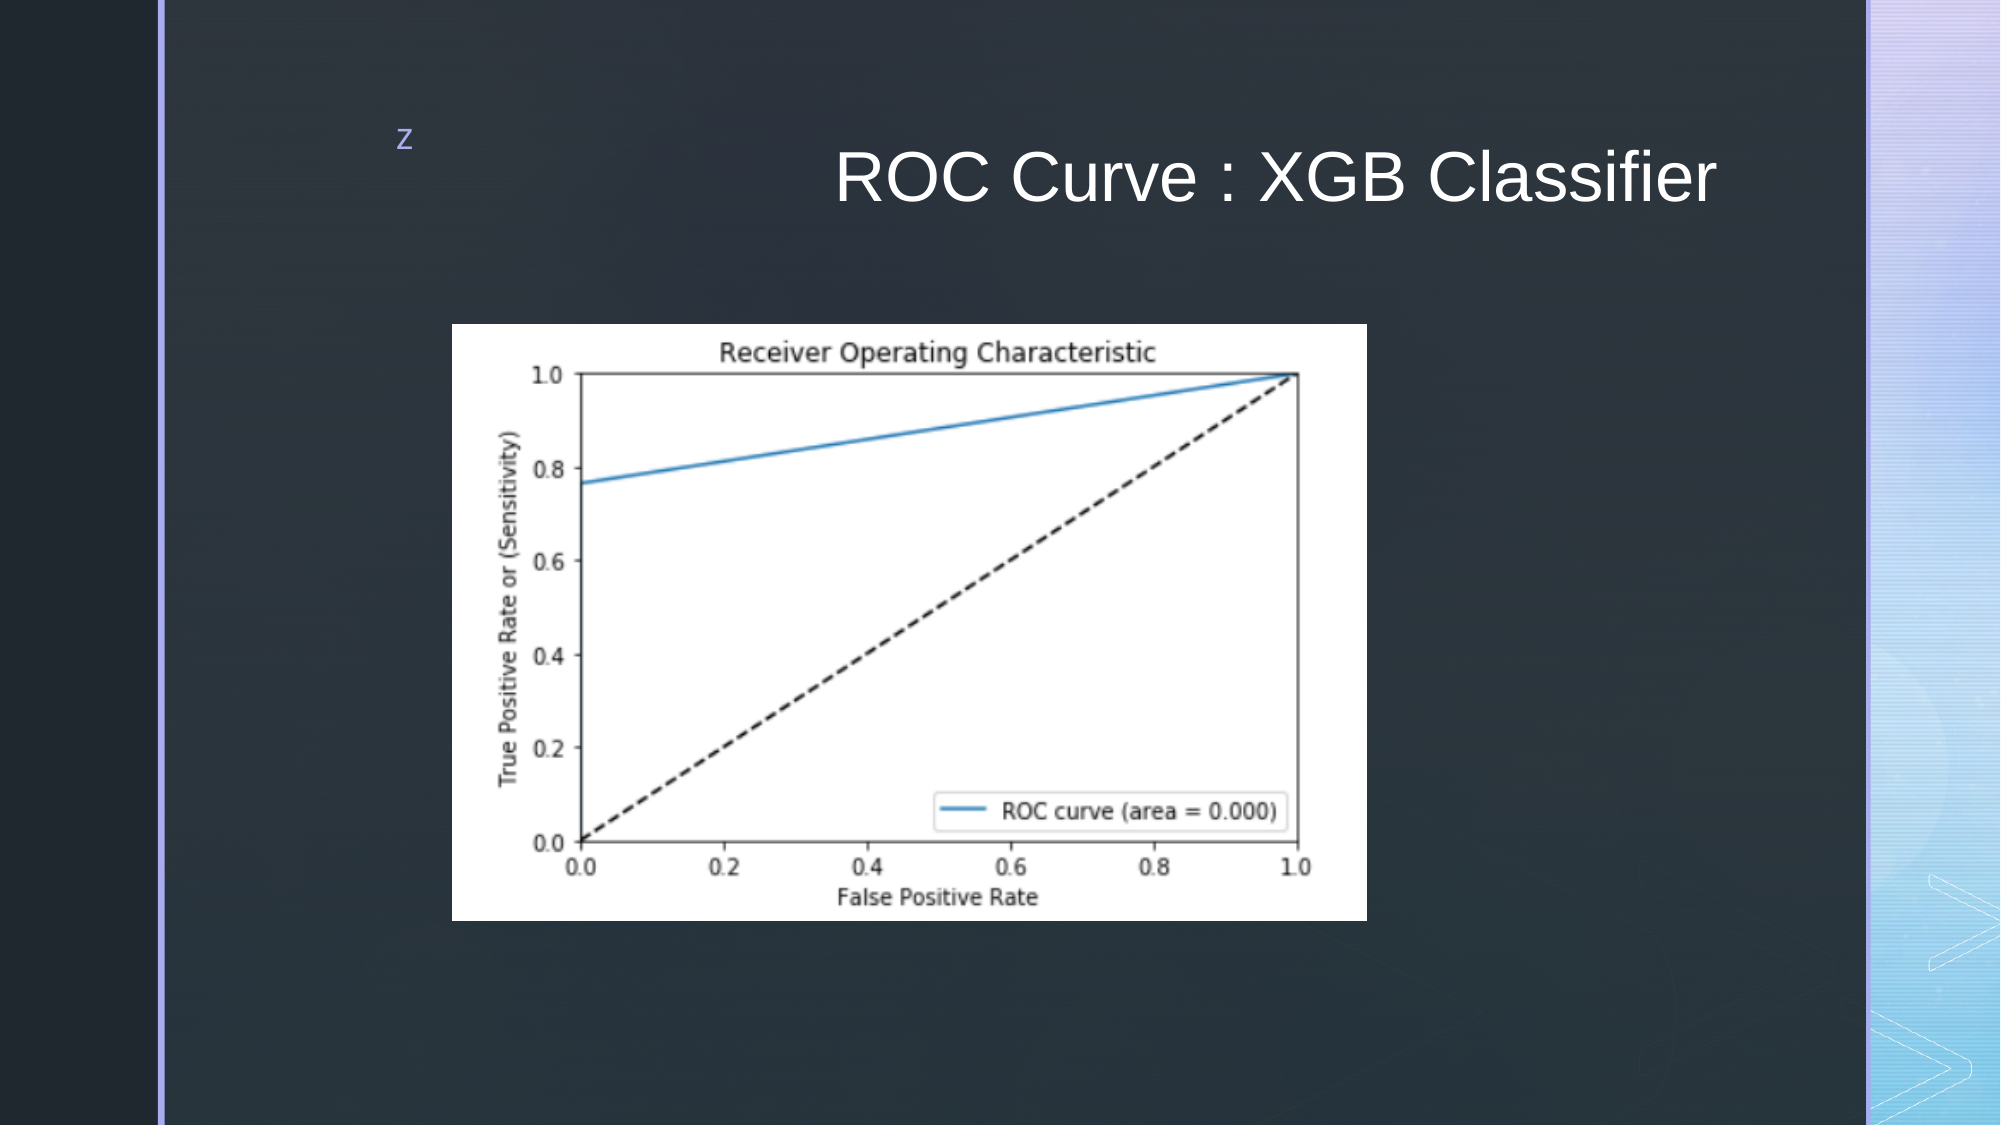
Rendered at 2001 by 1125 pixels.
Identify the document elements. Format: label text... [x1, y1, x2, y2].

picture [1871, 0, 2001, 1125]
title ROC Curve : XGB Classifier [428, 132, 1734, 310]
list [452, 324, 1367, 921]
